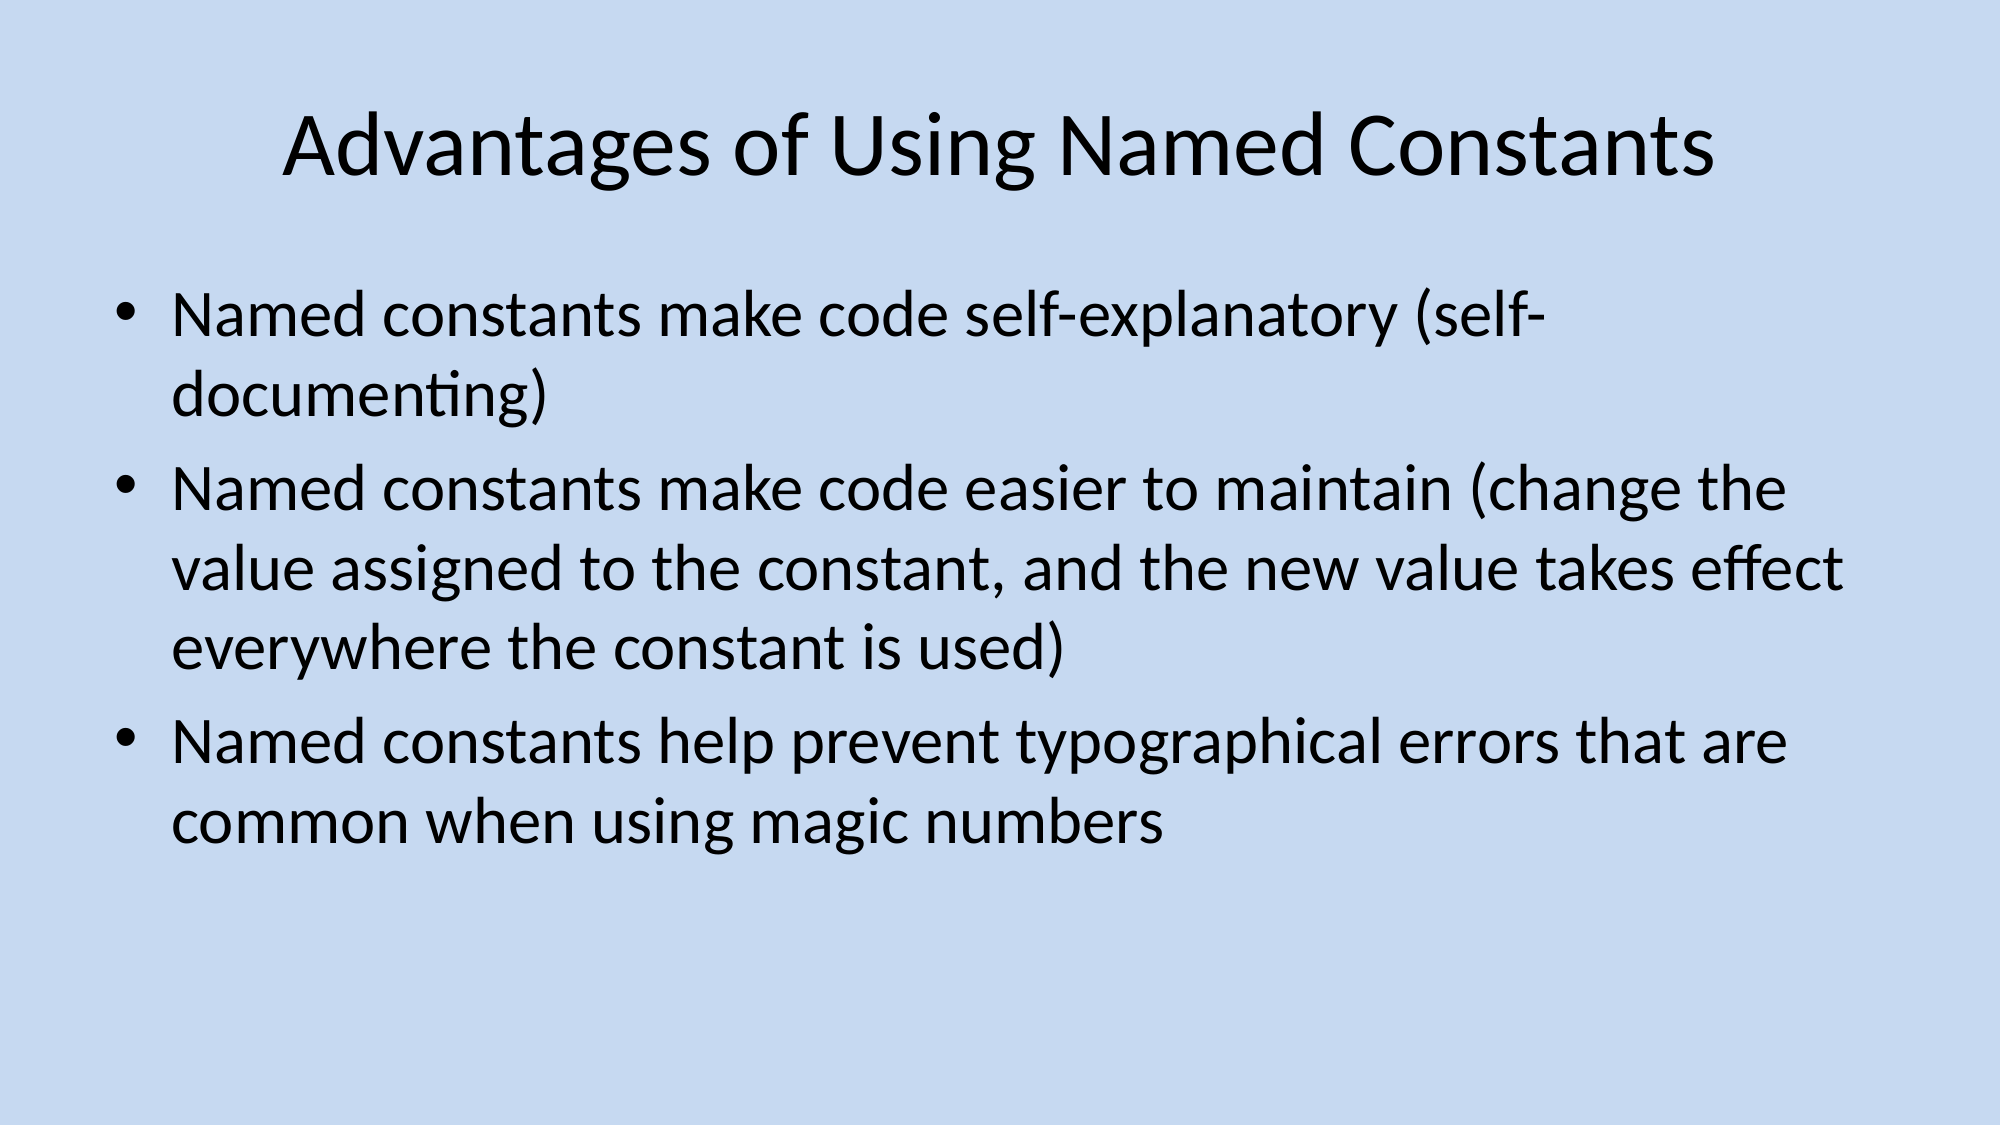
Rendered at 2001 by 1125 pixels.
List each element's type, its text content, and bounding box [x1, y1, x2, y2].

list Named constants make code self-explanatory (self-documenting) Named constants make code easier to maintain (change the value assigned to the constant, and the new value takes effect everywhere the constant is used) Named constants help prevent typographical errors that are common when using magic numbers [99, 262, 1900, 1005]
title Advantages of Using Named Constants [99, 45, 1900, 233]
